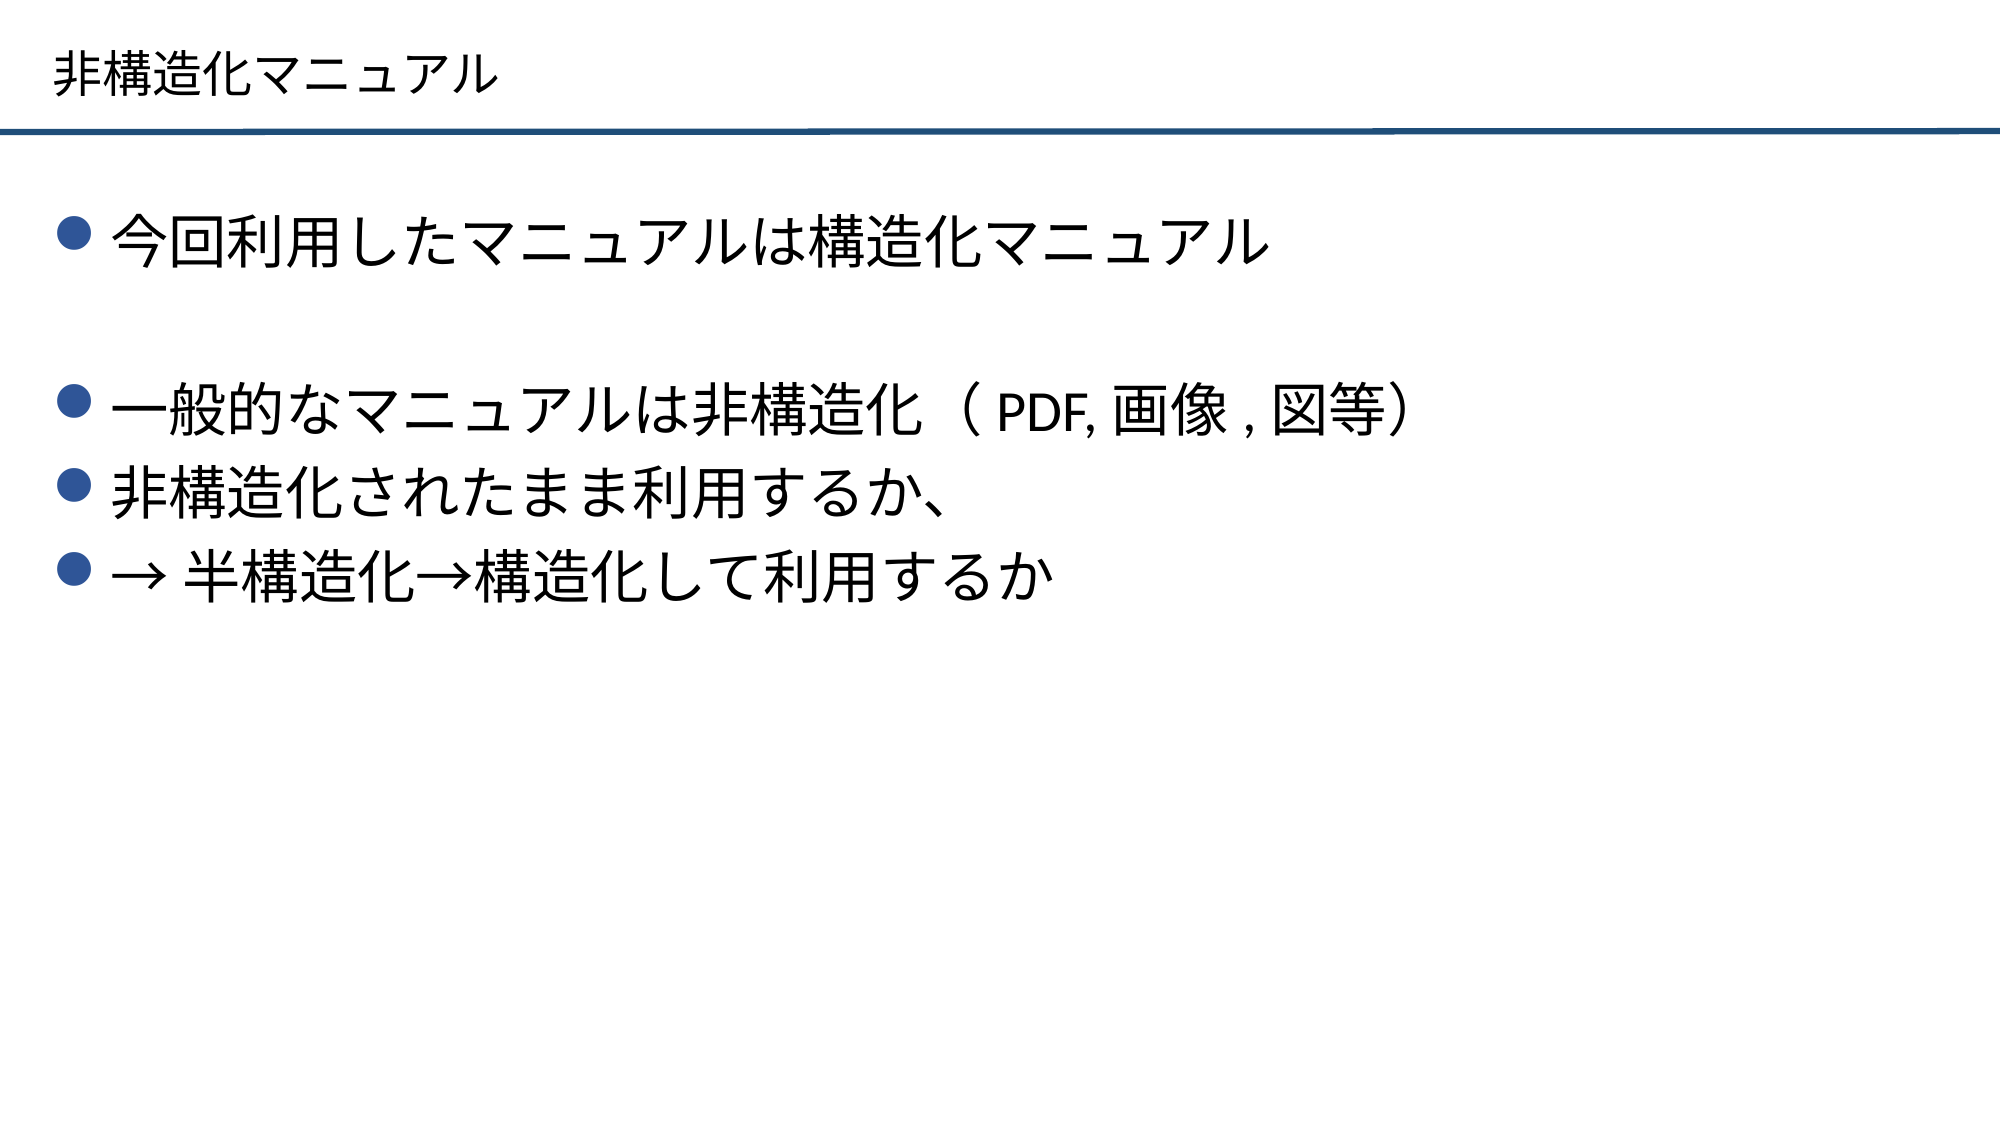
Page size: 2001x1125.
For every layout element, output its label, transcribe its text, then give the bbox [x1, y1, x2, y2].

title 非構造化マニュアル [37, 22, 1763, 132]
list 今回利用したマニュアルは構造化マニュアル 一般的なマニュアルは非構造化（PDF,画像,図等） 非構造化されたまま利用するか、 →半構造化→構造化して利用するか [37, 205, 1763, 920]
